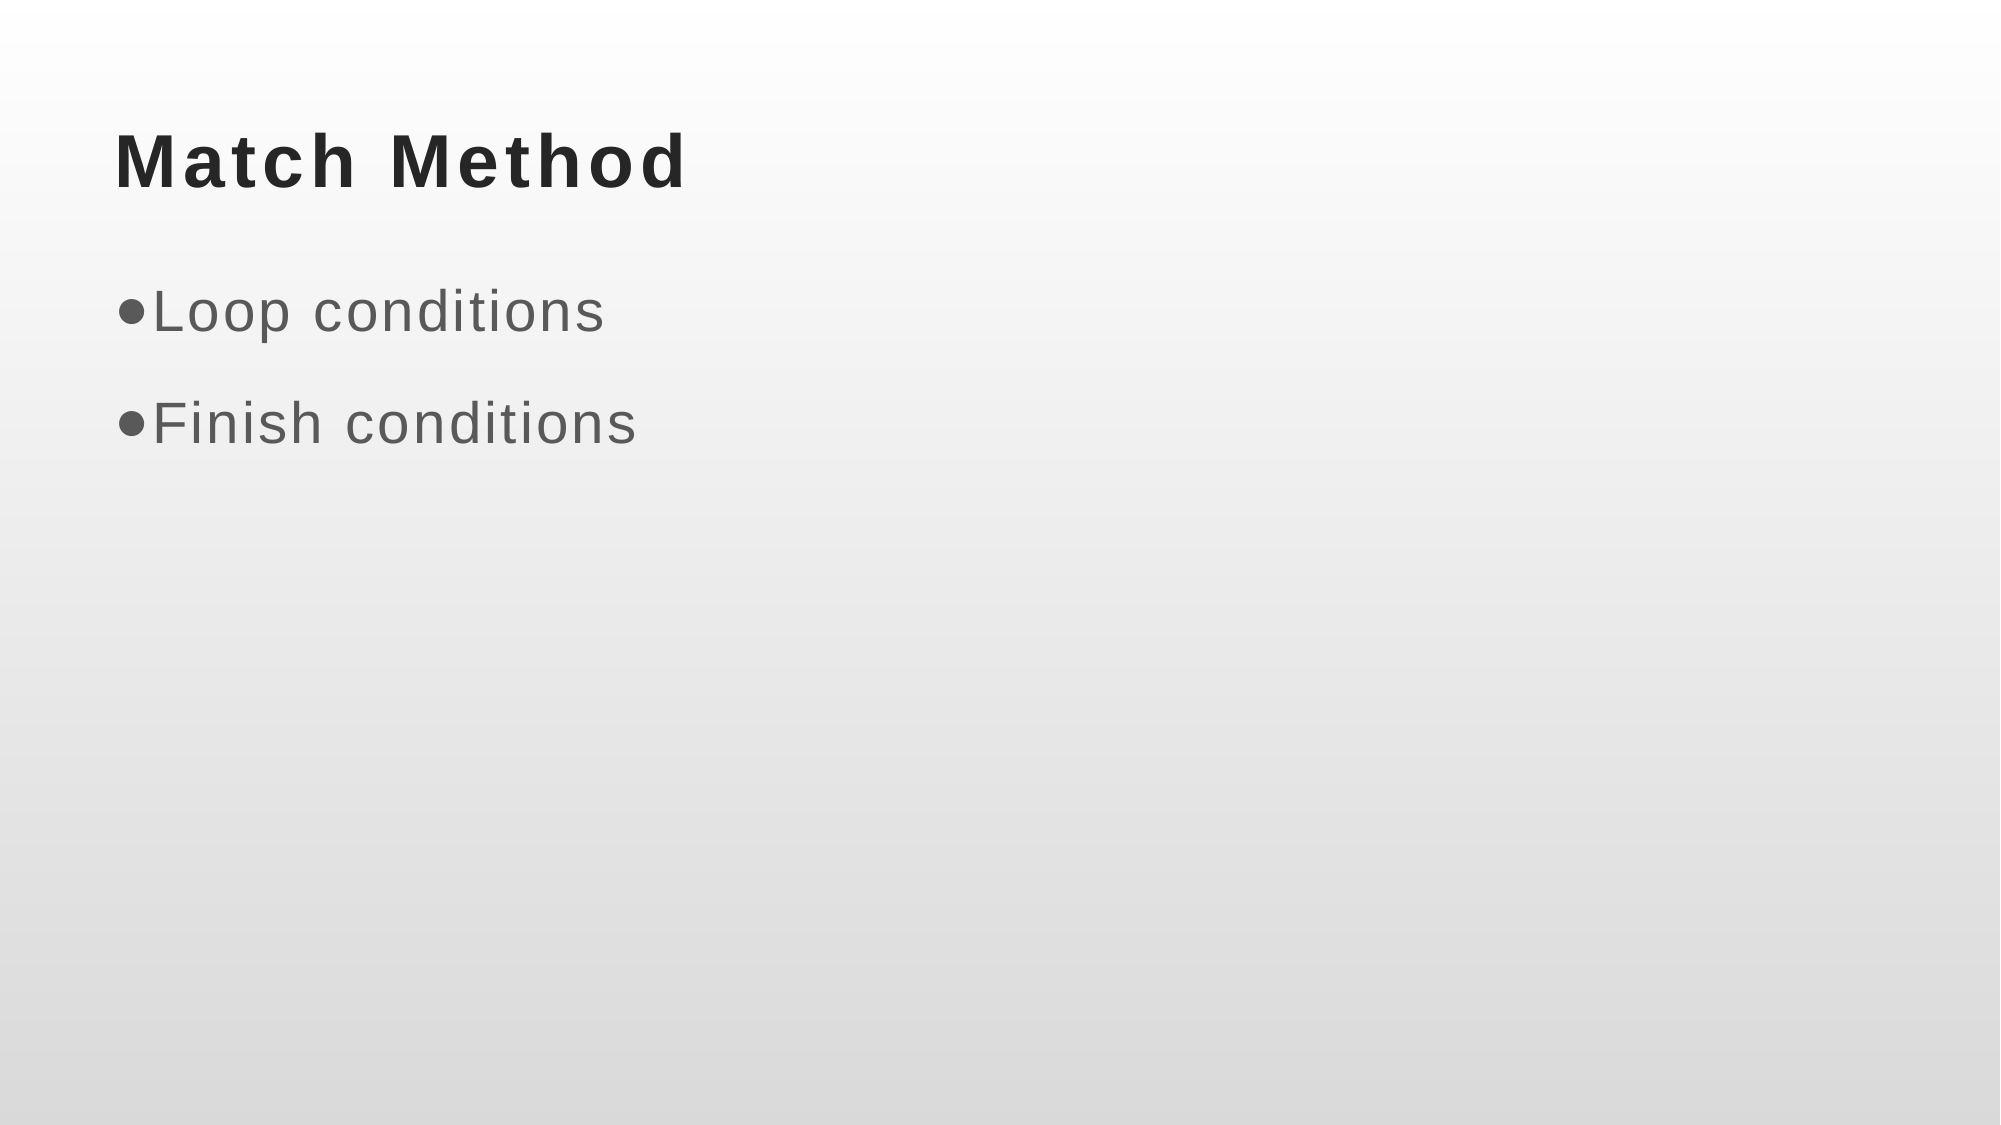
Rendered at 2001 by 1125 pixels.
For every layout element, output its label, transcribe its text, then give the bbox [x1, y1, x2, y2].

list Loop conditions Finish conditions [99, 244, 1900, 1026]
title Match Method [99, 99, 1900, 216]
